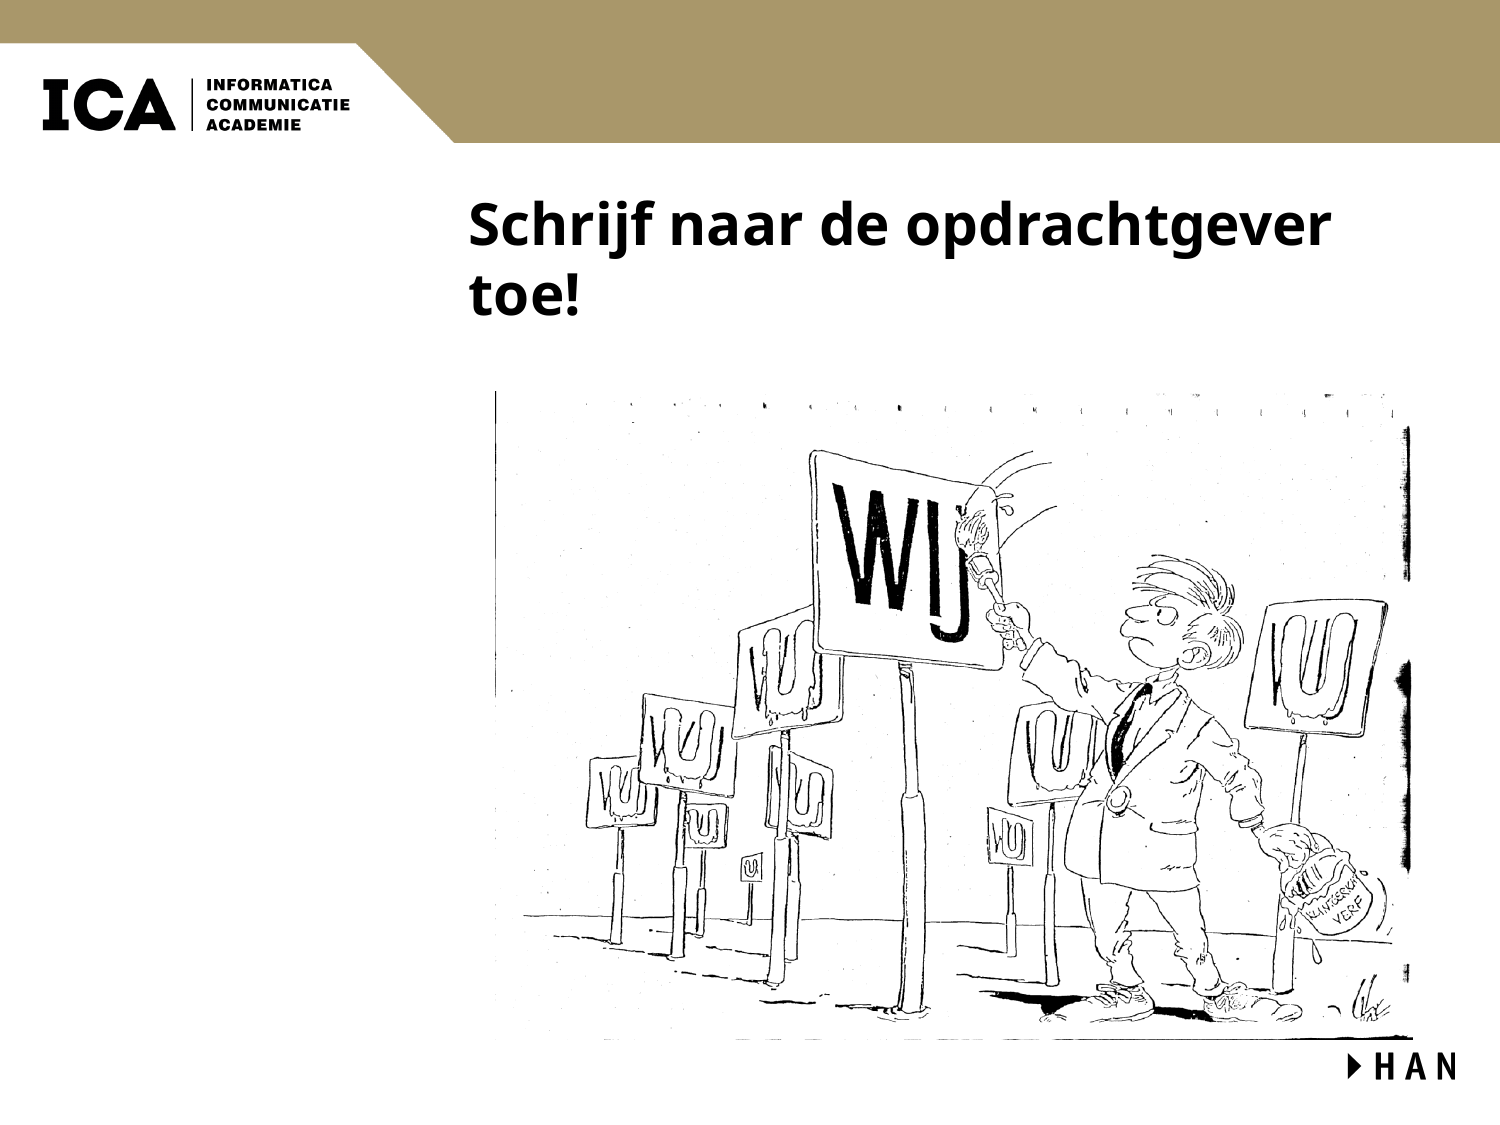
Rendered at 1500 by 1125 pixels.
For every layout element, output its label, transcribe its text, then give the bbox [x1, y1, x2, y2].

title Schrijf naar de opdrachtgever toe! [453, 179, 1455, 287]
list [495, 390, 1414, 1040]
